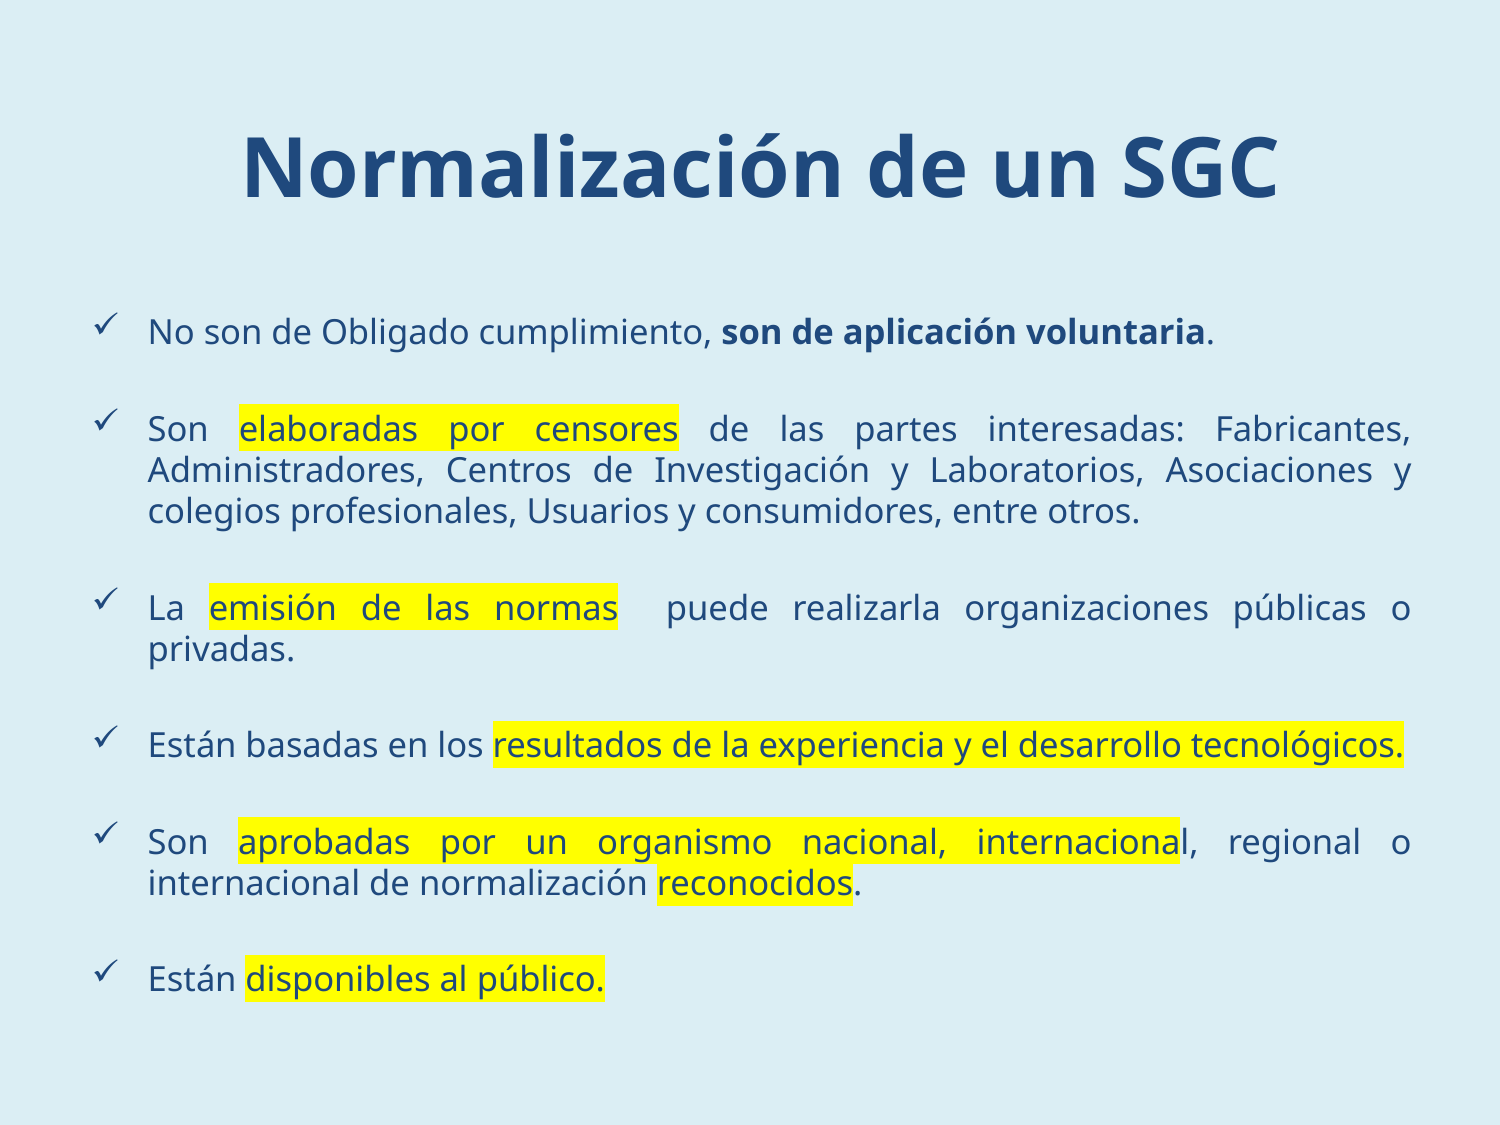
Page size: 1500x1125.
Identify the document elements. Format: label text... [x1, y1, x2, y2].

list No son de Obligado cumplimiento, son de aplicación voluntaria. Son elaboradas por censores de las partes interesadas: Fabricantes, Administradores, Centros de Investigación y Laboratorios, Asociaciones y colegios profesionales, Usuarios y consumidores, entre otros. La emisión de las normas puede realizarla organizaciones públicas o privadas. Están basadas en los resultados de la experiencia y el desarrollo tecnológicos. Son aprobadas por un organismo nacional, internacional, regional o internacional de normalización reconocidos. Están disponibles al público. [76, 302, 1427, 1046]
title Normalización de un SGC [113, 55, 1408, 274]
